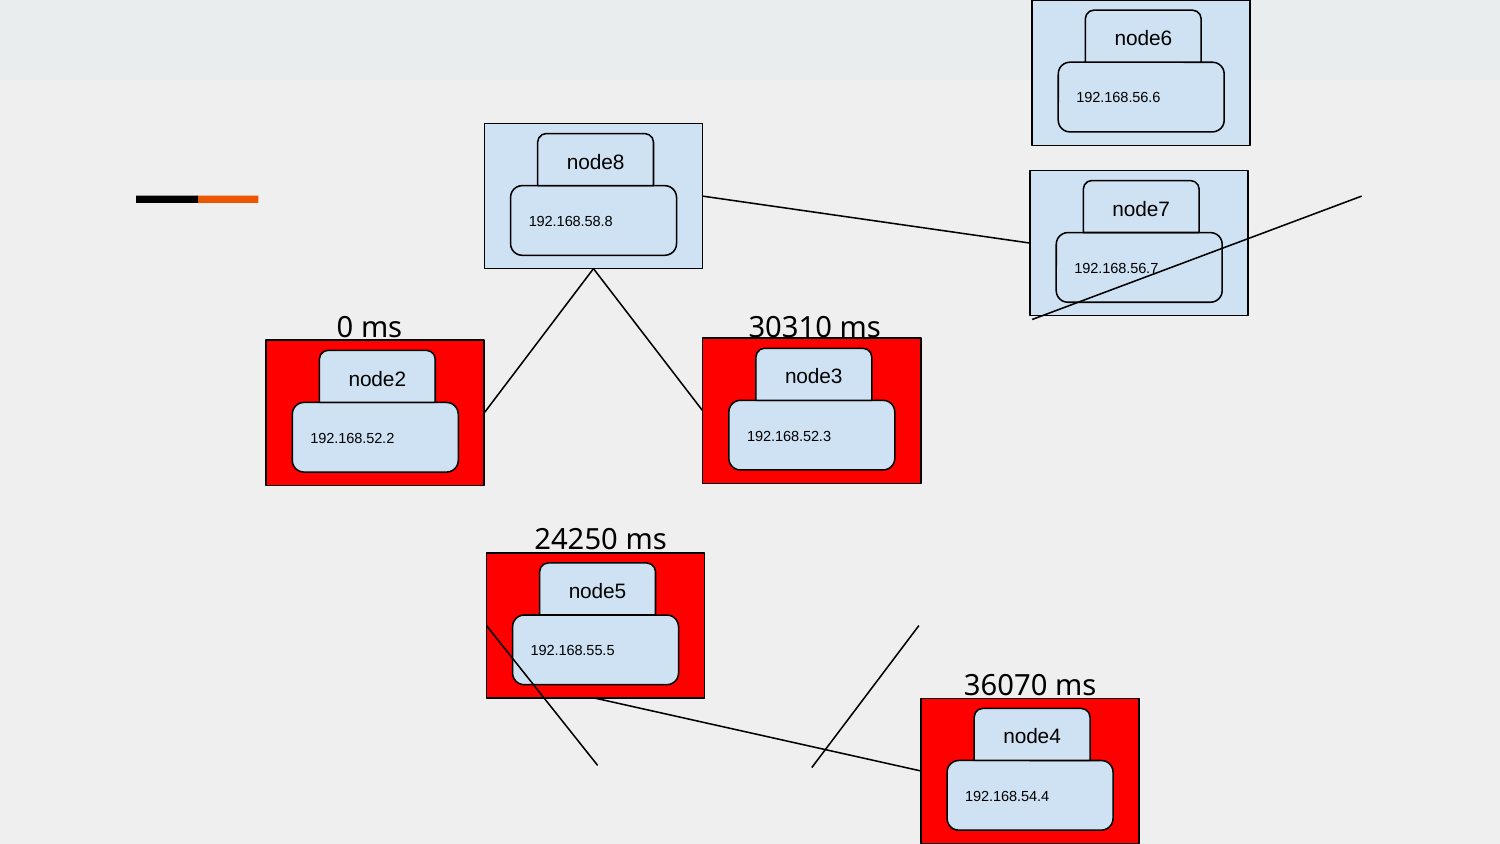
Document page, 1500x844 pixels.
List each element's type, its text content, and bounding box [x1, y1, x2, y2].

text_box node5 [539, 562, 656, 615]
text_box [266, 340, 485, 486]
text_box 192.168.52.3 [728, 400, 895, 470]
text_box [920, 698, 1140, 844]
text_box node7 [1083, 180, 1200, 233]
text_box 192.168.52.2 [292, 402, 459, 473]
text_box node2 [319, 350, 436, 403]
text_box 36070 ms [944, 651, 1117, 699]
text_box 192.168.56.6 [1058, 62, 1225, 132]
text_box 30310 ms [728, 293, 901, 341]
text_box [484, 123, 703, 269]
text_box 192.168.55.5 [512, 615, 679, 685]
text_box 192.168.54.4 [947, 760, 1114, 831]
text_box 24250 ms [514, 505, 687, 553]
text_box 0 ms [292, 293, 447, 341]
text_box 192.168.56.7 [1056, 232, 1223, 303]
text_box node6 [1085, 10, 1202, 63]
text_box [1032, 0, 1251, 146]
text_box node8 [537, 133, 654, 186]
text_box [486, 552, 705, 699]
text_box [1030, 170, 1249, 316]
text_box node4 [974, 708, 1091, 761]
text_box [702, 338, 921, 484]
text_box 192.168.58.8 [510, 185, 677, 256]
text_box node3 [755, 348, 872, 401]
